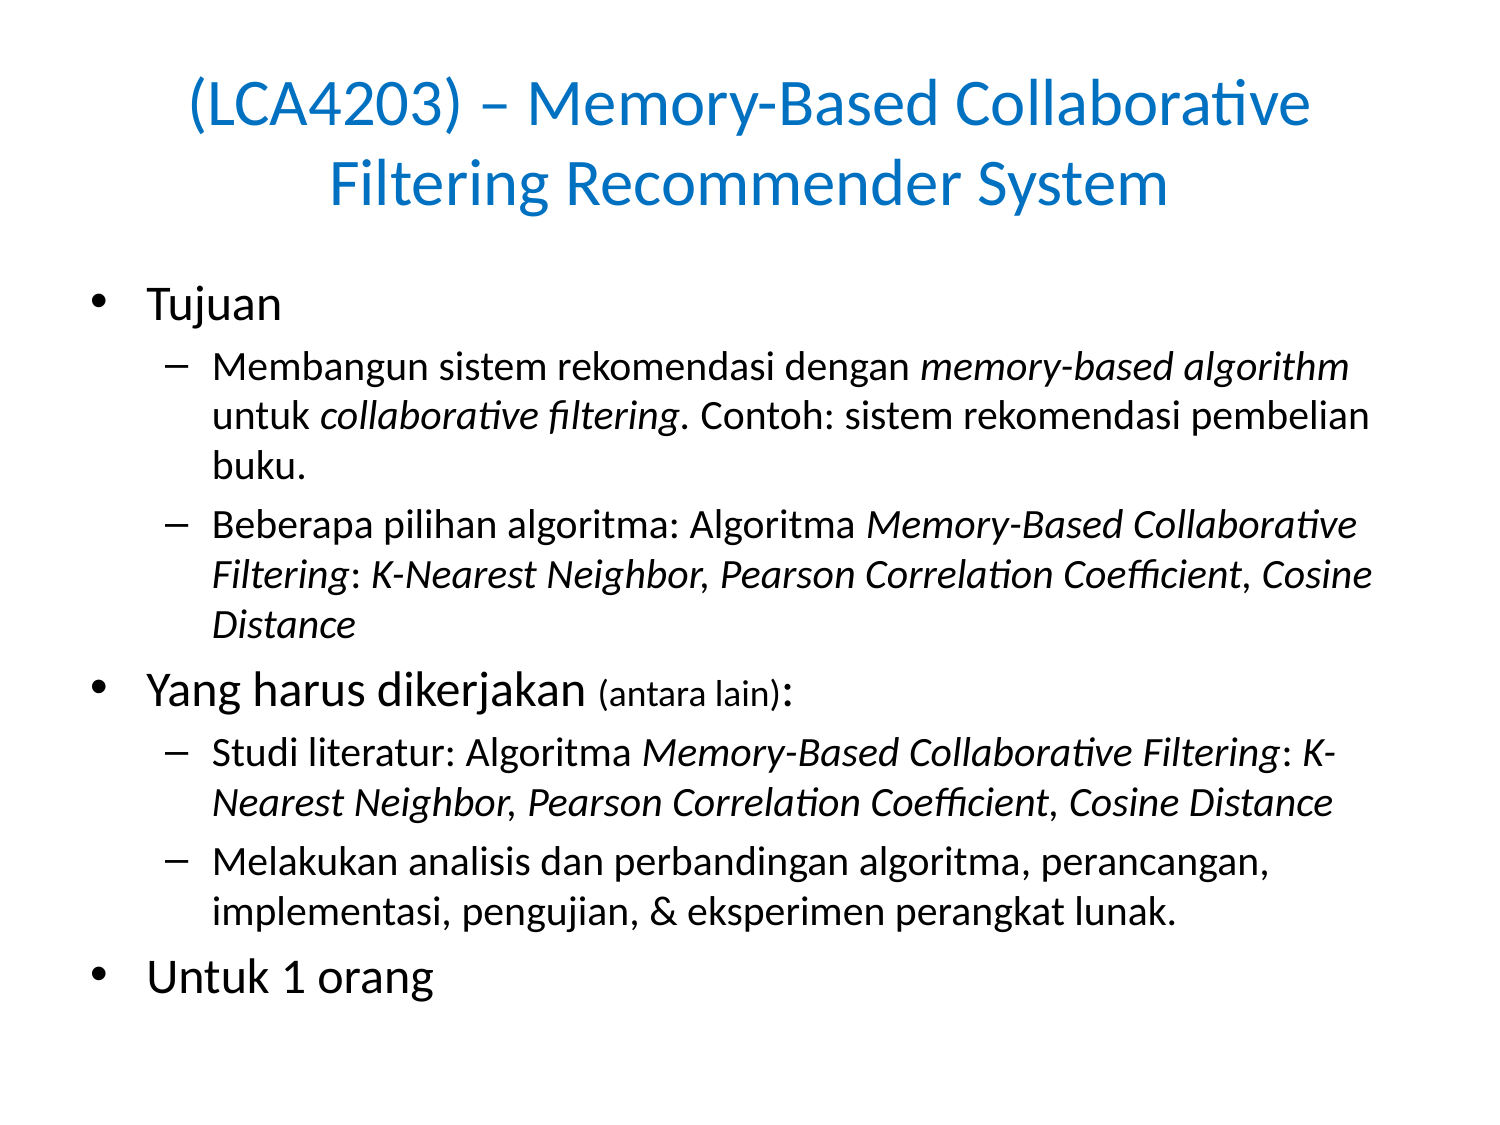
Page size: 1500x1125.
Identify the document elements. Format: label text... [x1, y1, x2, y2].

title (LCA4203) – Memory-Based Collaborative Filtering Recommender System [75, 45, 1425, 233]
list Tujuan Membangun sistem rekomendasi dengan memory-based algorithm untuk collaborative filtering. Contoh: sistem rekomendasi pembelian buku. Beberapa pilihan algoritma: Algoritma Memory-Based Collaborative Filtering: K-Nearest Neighbor, Pearson Correlation Coefficient, Cosine Distance Yang harus dikerjakan (antara lain): Studi literatur: Algoritma Memory-Based Collaborative Filtering: K-Nearest Neighbor, Pearson Correlation Coefficient, Cosine Distance Melakukan analisis dan perbandingan algoritma, perancangan, implementasi, pengujian, & eksperimen perangkat lunak. Untuk 1 orang [75, 262, 1425, 1005]
